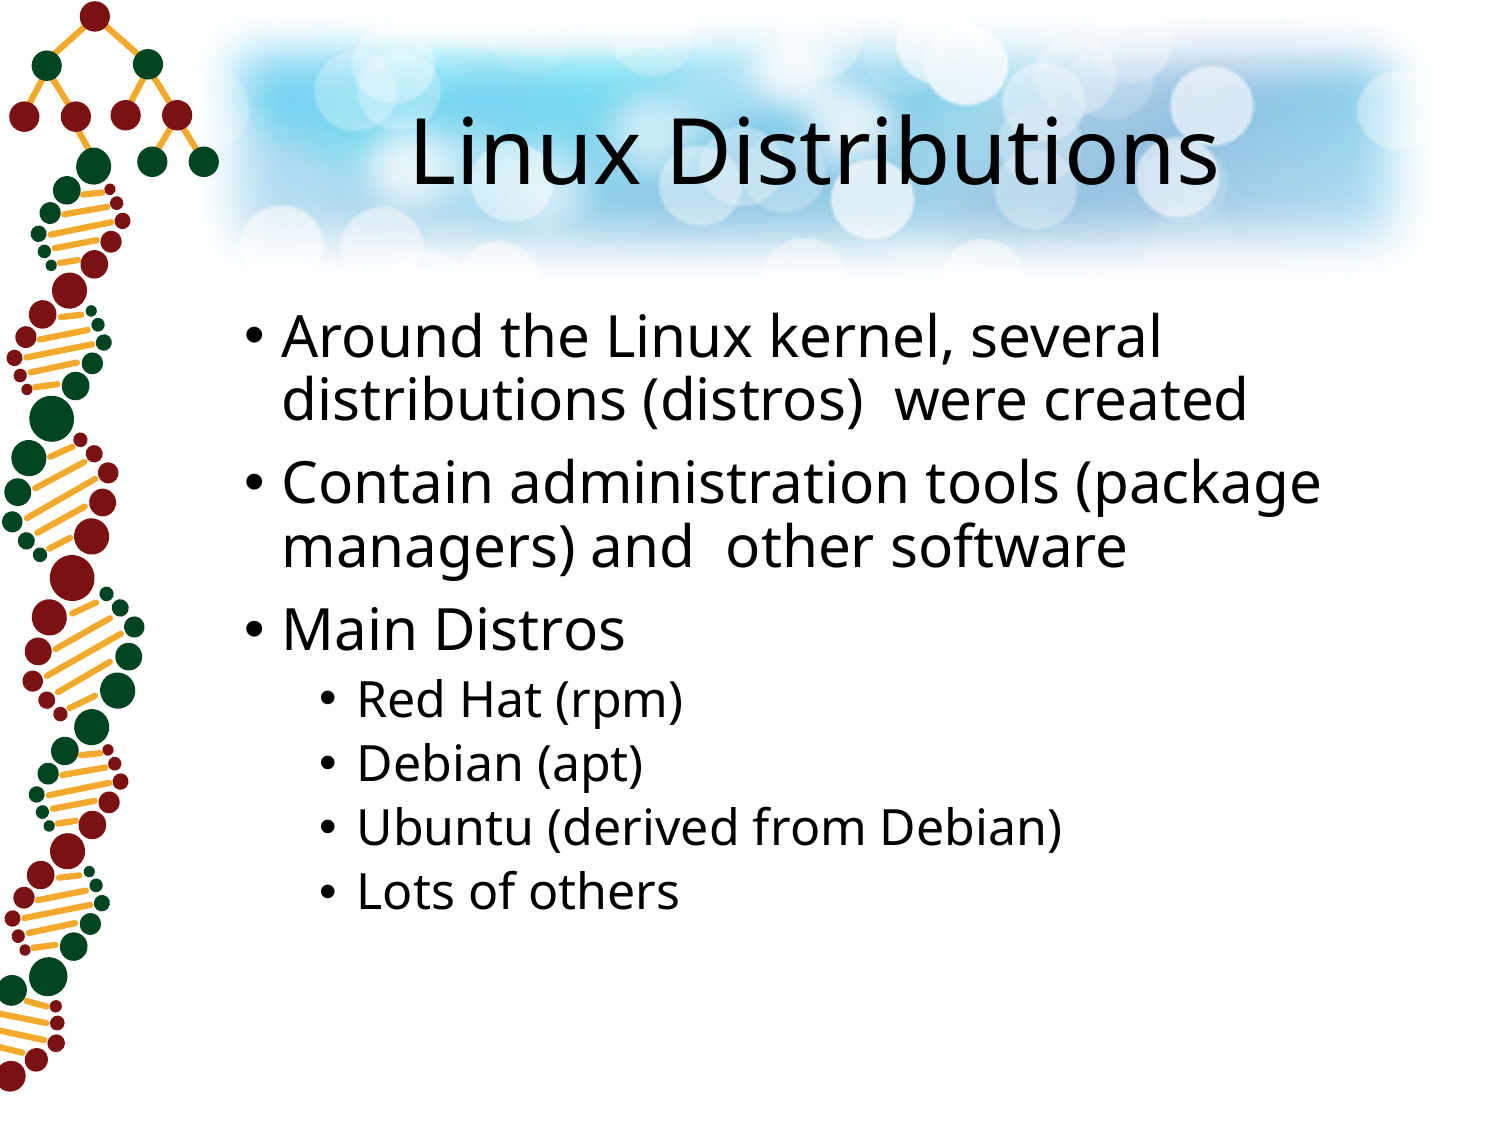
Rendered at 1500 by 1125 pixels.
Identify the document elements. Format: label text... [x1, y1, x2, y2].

title Linux Distributions [229, 46, 1401, 264]
list Around the Linux kernel, several distributions (distros) were created Contain administration tools (package managers) and other software Main Distros Red Hat (rpm) Debian (apt) Ubuntu (derived from Debian) Lots of others [229, 299, 1397, 1014]
